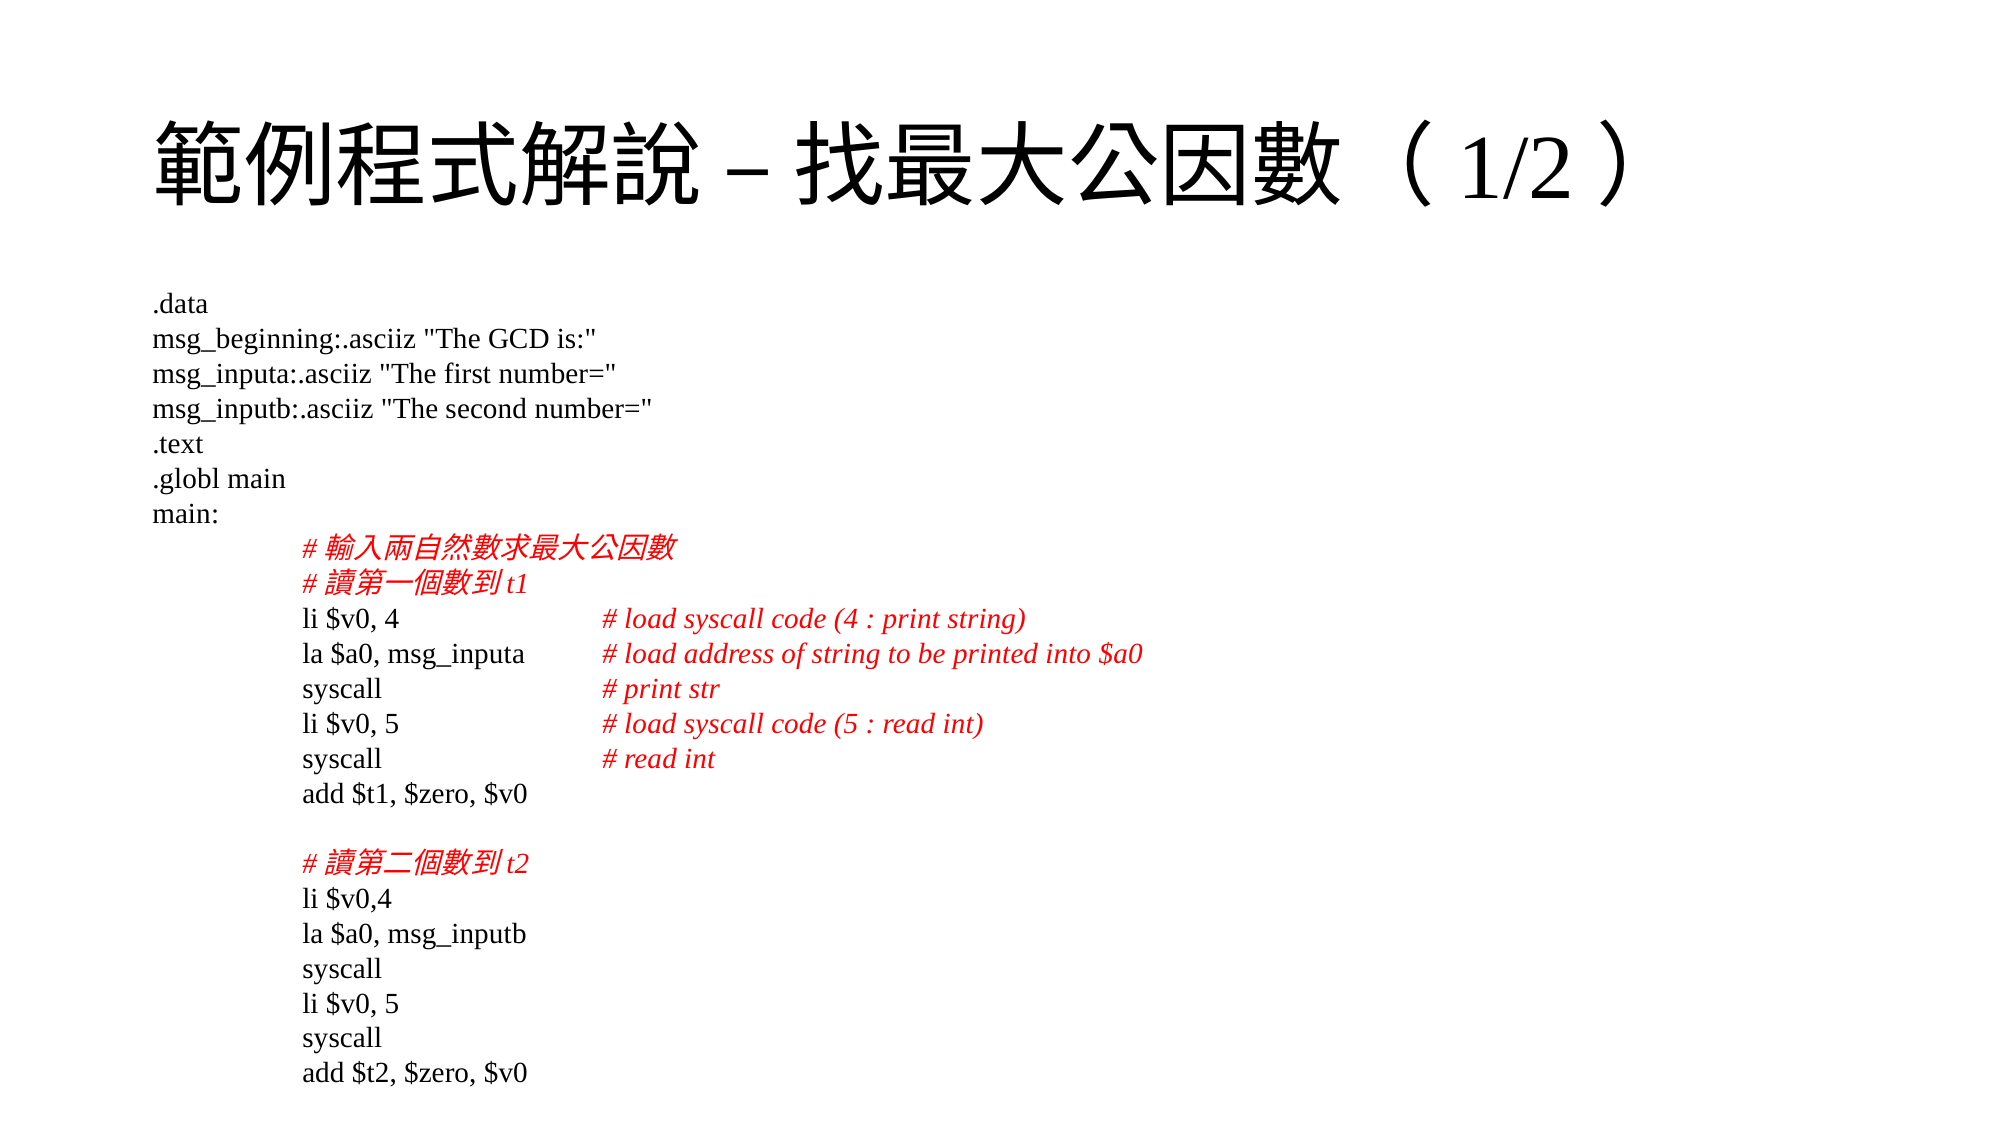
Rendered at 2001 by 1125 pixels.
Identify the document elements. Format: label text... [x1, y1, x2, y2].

text_box .data msg_beginning:.asciiz "The GCD is:" msg_inputa:.asciiz "The first number=" msg_inputb:.asciiz "The second number=" .text .globl main main: #輸入兩自然數求最大公因數 #讀第一個數到t1 li $v0, 4 # load syscall code (4 : print string) la $a0, msg_inputa # load address of string to be printed into $a0 syscall # print str li $v0, 5 # load syscall code (5 : read int) syscall # read int add $t1, $zero, $v0 #讀第二個數到t2 li $v0,4 la $a0, msg_inputb syscall li $v0, 5 syscall add $t2, $zero, $v0 [137, 277, 1398, 1097]
title 範例程式解說 – 找最大公因數（1/2） [137, 59, 1863, 278]
